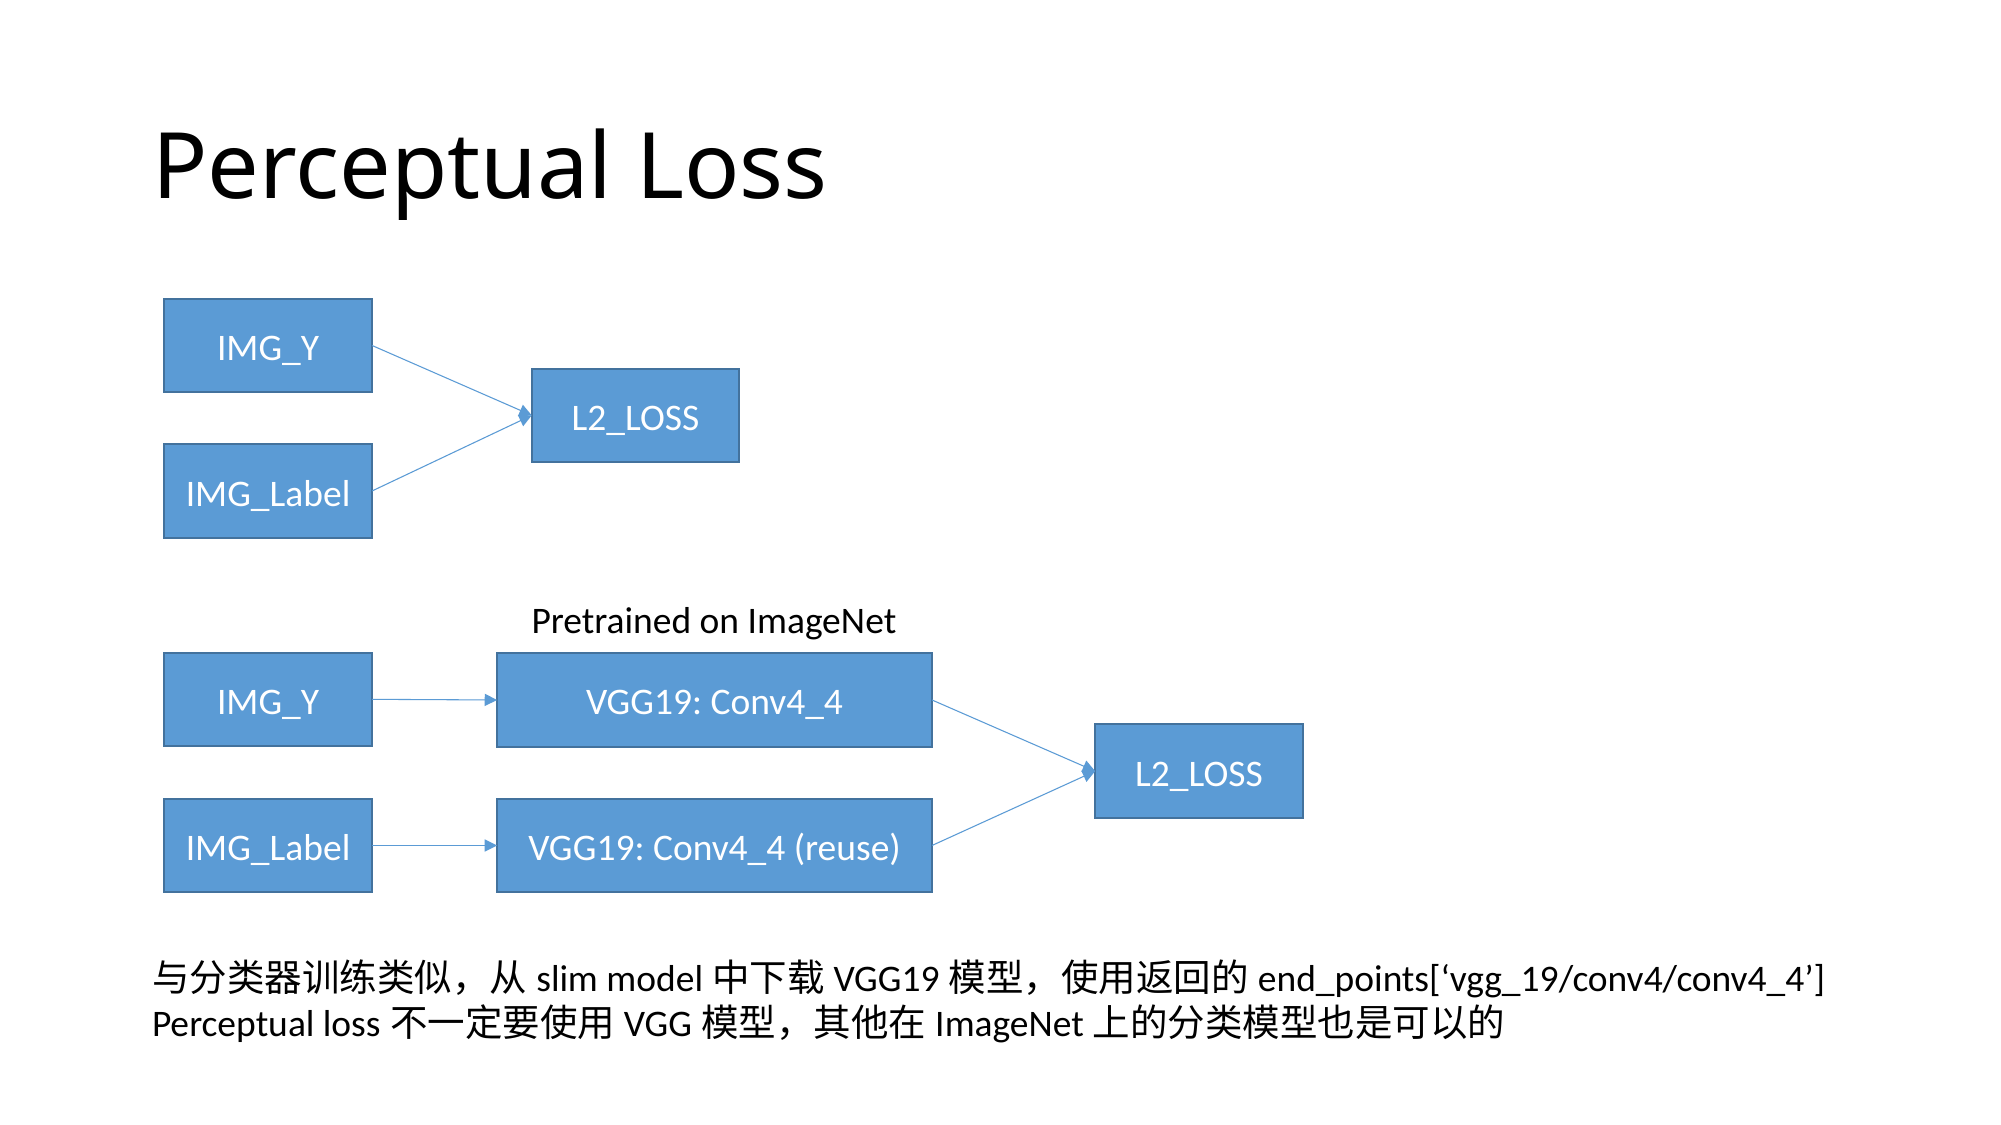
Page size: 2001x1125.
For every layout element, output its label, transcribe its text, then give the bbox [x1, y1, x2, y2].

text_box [372, 345, 532, 415]
text_box IMG_Label [163, 443, 373, 539]
text_box IMG_Label [163, 798, 373, 893]
text_box L2_LOSS [1096, 723, 1304, 819]
text_box Pretrained on ImageNet [516, 588, 962, 649]
title Perceptual Loss [137, 59, 1863, 278]
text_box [932, 699, 1096, 771]
text_box L2_LOSS [532, 368, 740, 463]
text_box VGG19: Conv4_4 [496, 652, 933, 748]
text_box IMG_Y [163, 652, 373, 747]
text_box VGG19: Conv4_4 (reuse) [496, 798, 933, 893]
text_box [932, 771, 1096, 846]
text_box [372, 415, 532, 492]
text_box IMG_Y [163, 298, 373, 393]
text_box 与分类器训练类似，从slim model中下载VGG19模型，使用返回的end_points[‘vgg_19/conv4/conv4_4’] Perceptual loss不一定要使用VGG模型，其他在ImageNet上的分类模型也是可以的 [137, 946, 1863, 1051]
